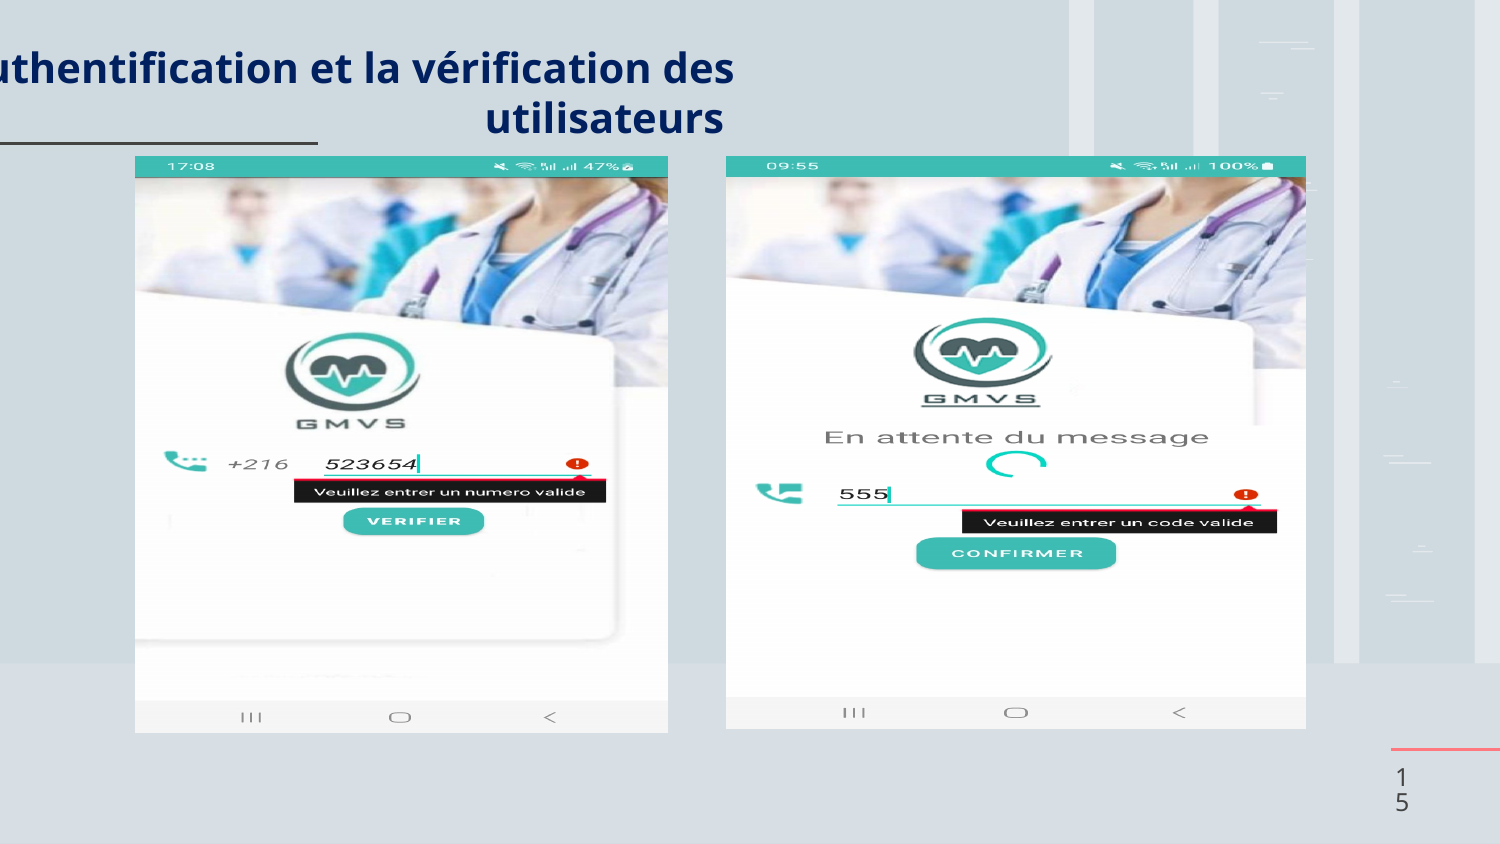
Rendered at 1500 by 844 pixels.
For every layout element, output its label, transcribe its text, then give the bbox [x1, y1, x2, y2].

picture [726, 156, 1306, 730]
title Authentification et la vérification des utilisateurs [0, 109, 750, 157]
slide_number 15 [1380, 745, 1432, 811]
picture [135, 156, 668, 733]
